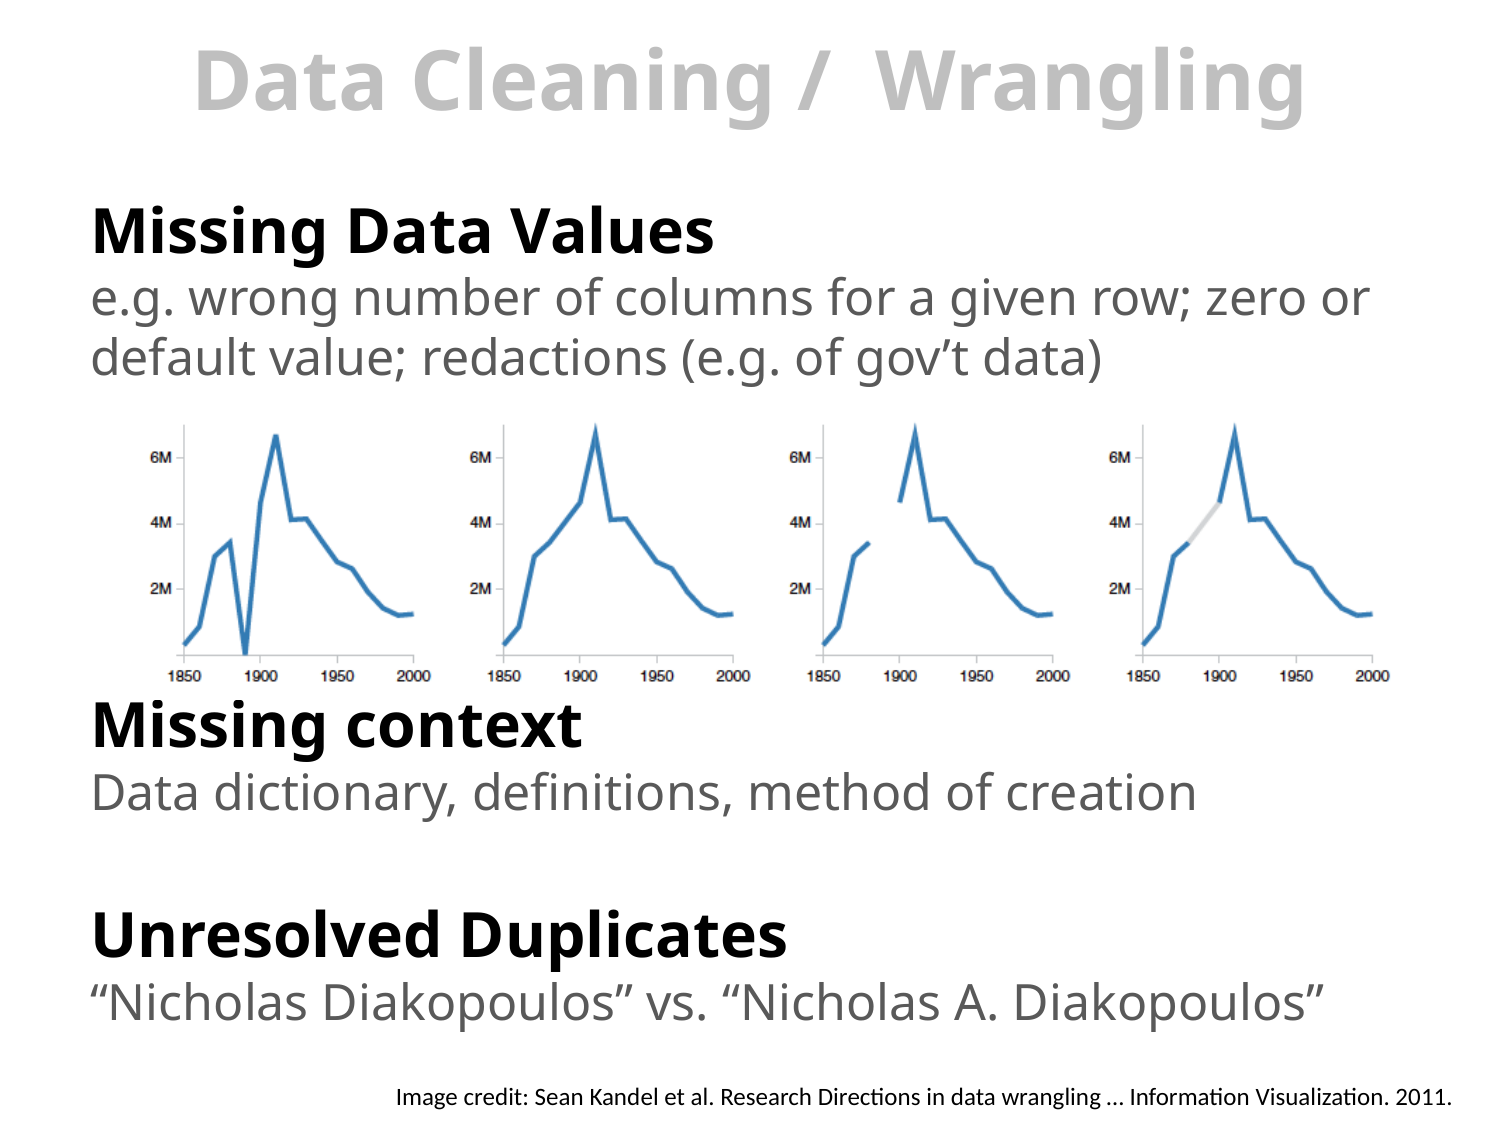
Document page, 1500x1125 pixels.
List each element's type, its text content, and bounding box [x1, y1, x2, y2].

list Missing Data Values e.g. wrong number of columns for a given row; zero or default value; redactions (e.g. of gov’t data) Missing context Data dictionary, definitions, method of creation Unresolved Duplicates “Nicholas Diakopoulos” vs. “Nicholas A. Diakopoulos” [75, 183, 1425, 1063]
picture [137, 408, 1401, 701]
text_box Image credit: Sean Kandel et al. Research Directions in data wrangling … Information Visualization. 2011. [381, 1073, 1471, 1118]
title Data Cleaning / Wrangling [75, 15, 1425, 138]
